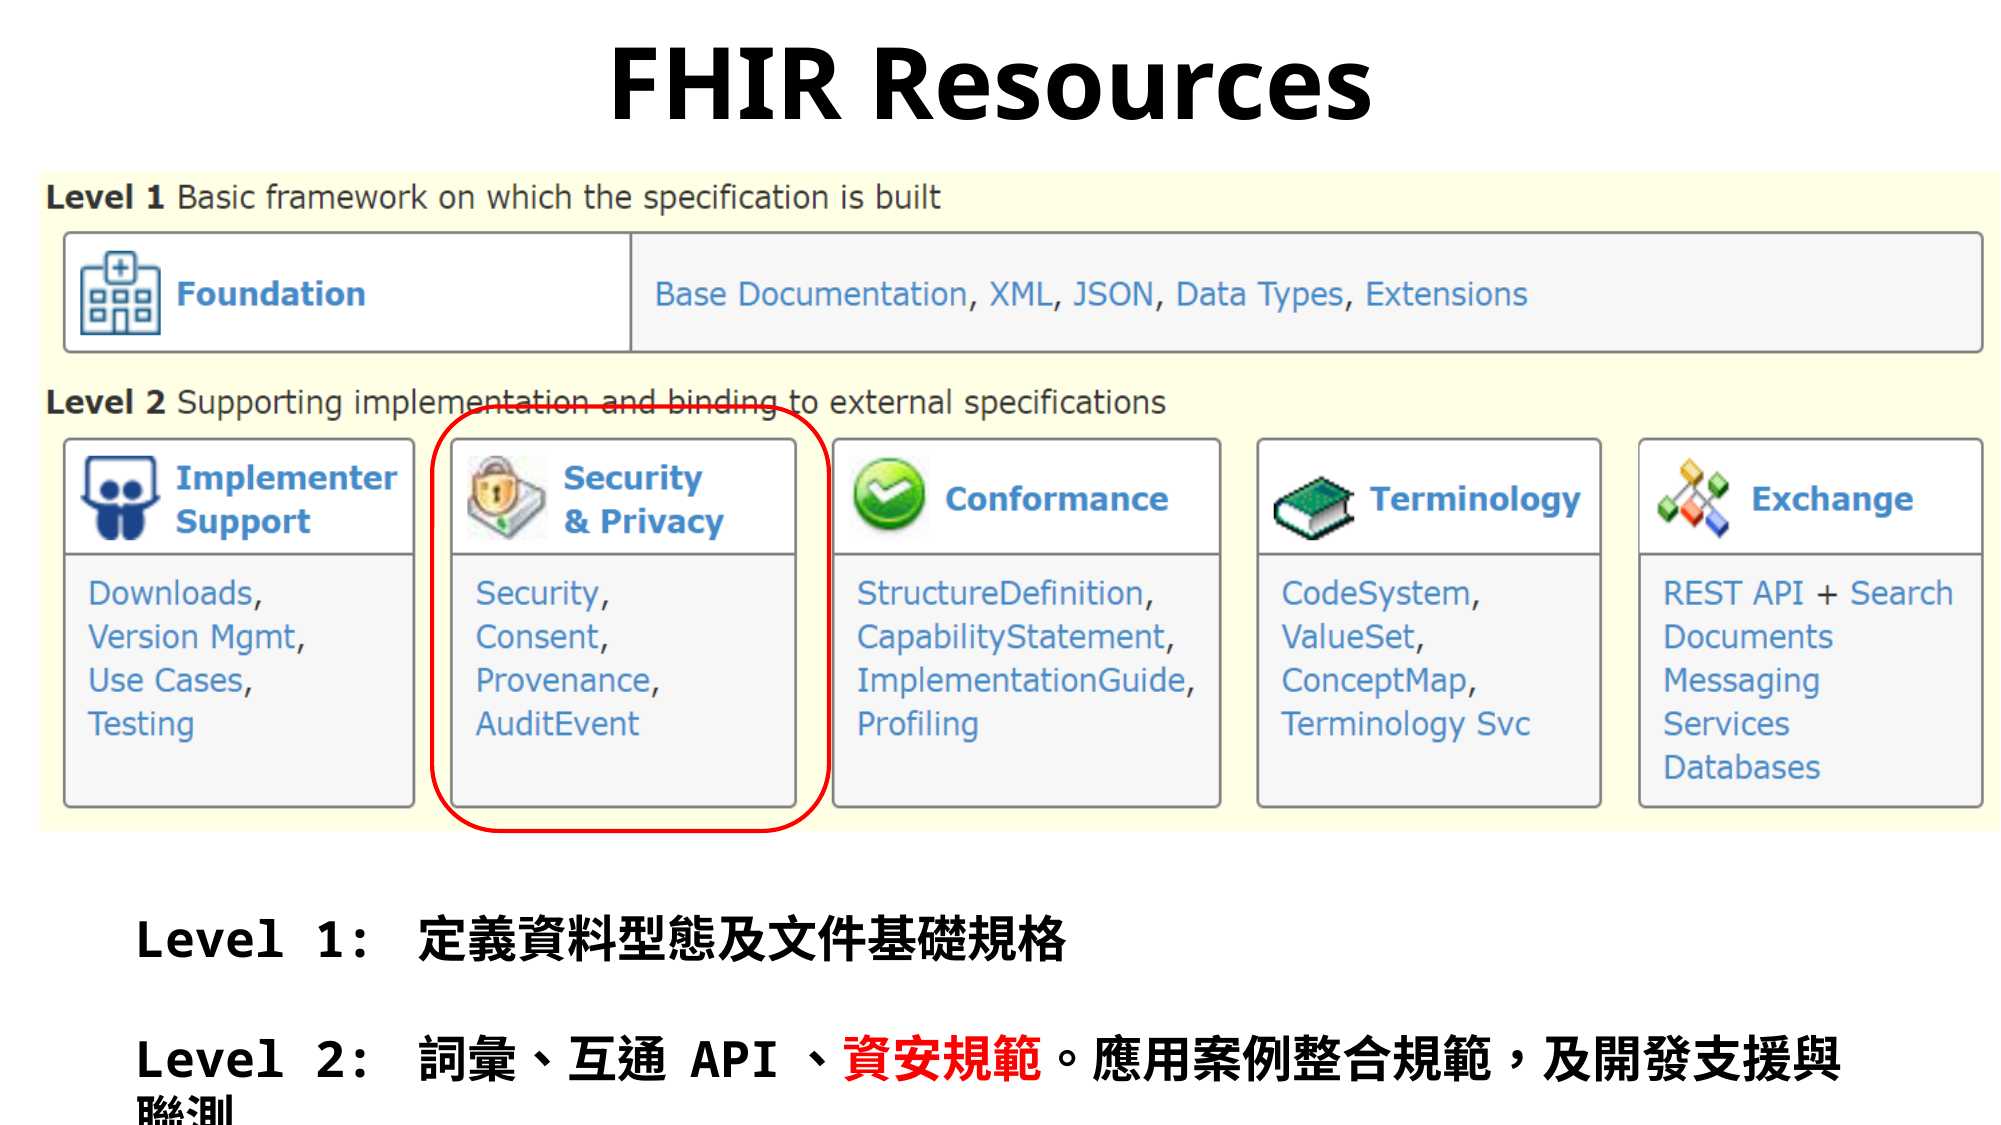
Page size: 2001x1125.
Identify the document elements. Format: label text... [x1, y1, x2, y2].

text_box Level 1: 定義資料型態及文件基礎規格 Level 2: 詞彙、互通 API、資安規範。應用案例整合規範，及開發支援與聯測 [120, 899, 1886, 1125]
picture [39, 171, 2000, 831]
title FHIR Resources [95, 35, 1886, 140]
